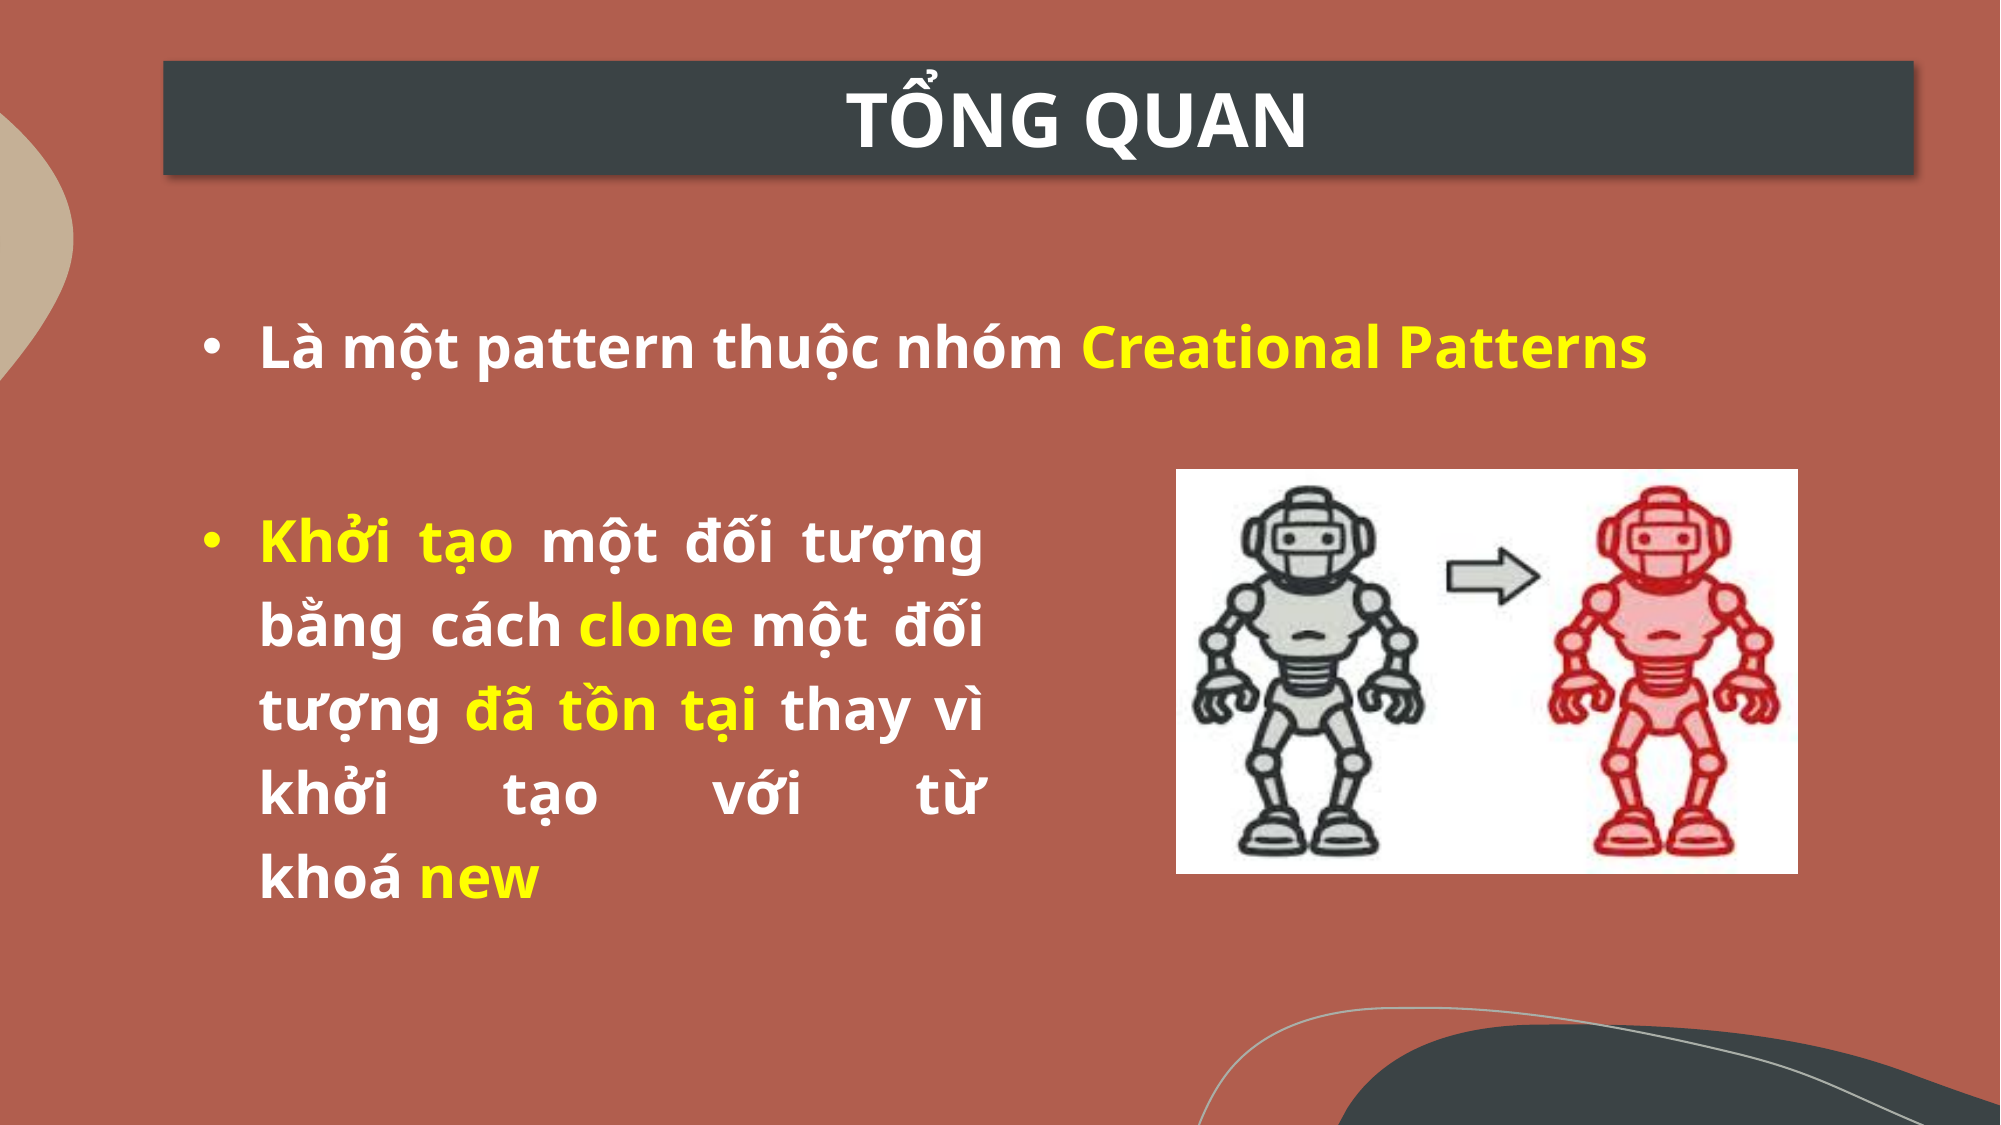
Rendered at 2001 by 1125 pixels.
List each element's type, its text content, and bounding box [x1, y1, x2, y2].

text_box Khởi tạo một đối tượng bằng cách clone một đối tượng đã tồn tại thay vì khởi tạo với từ khoá new [187, 482, 1000, 918]
text_box TỔNG QUAN [162, 60, 1915, 176]
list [1176, 469, 1798, 874]
text_box Là một pattern thuộc nhóm Creational Patterns [187, 303, 1719, 388]
